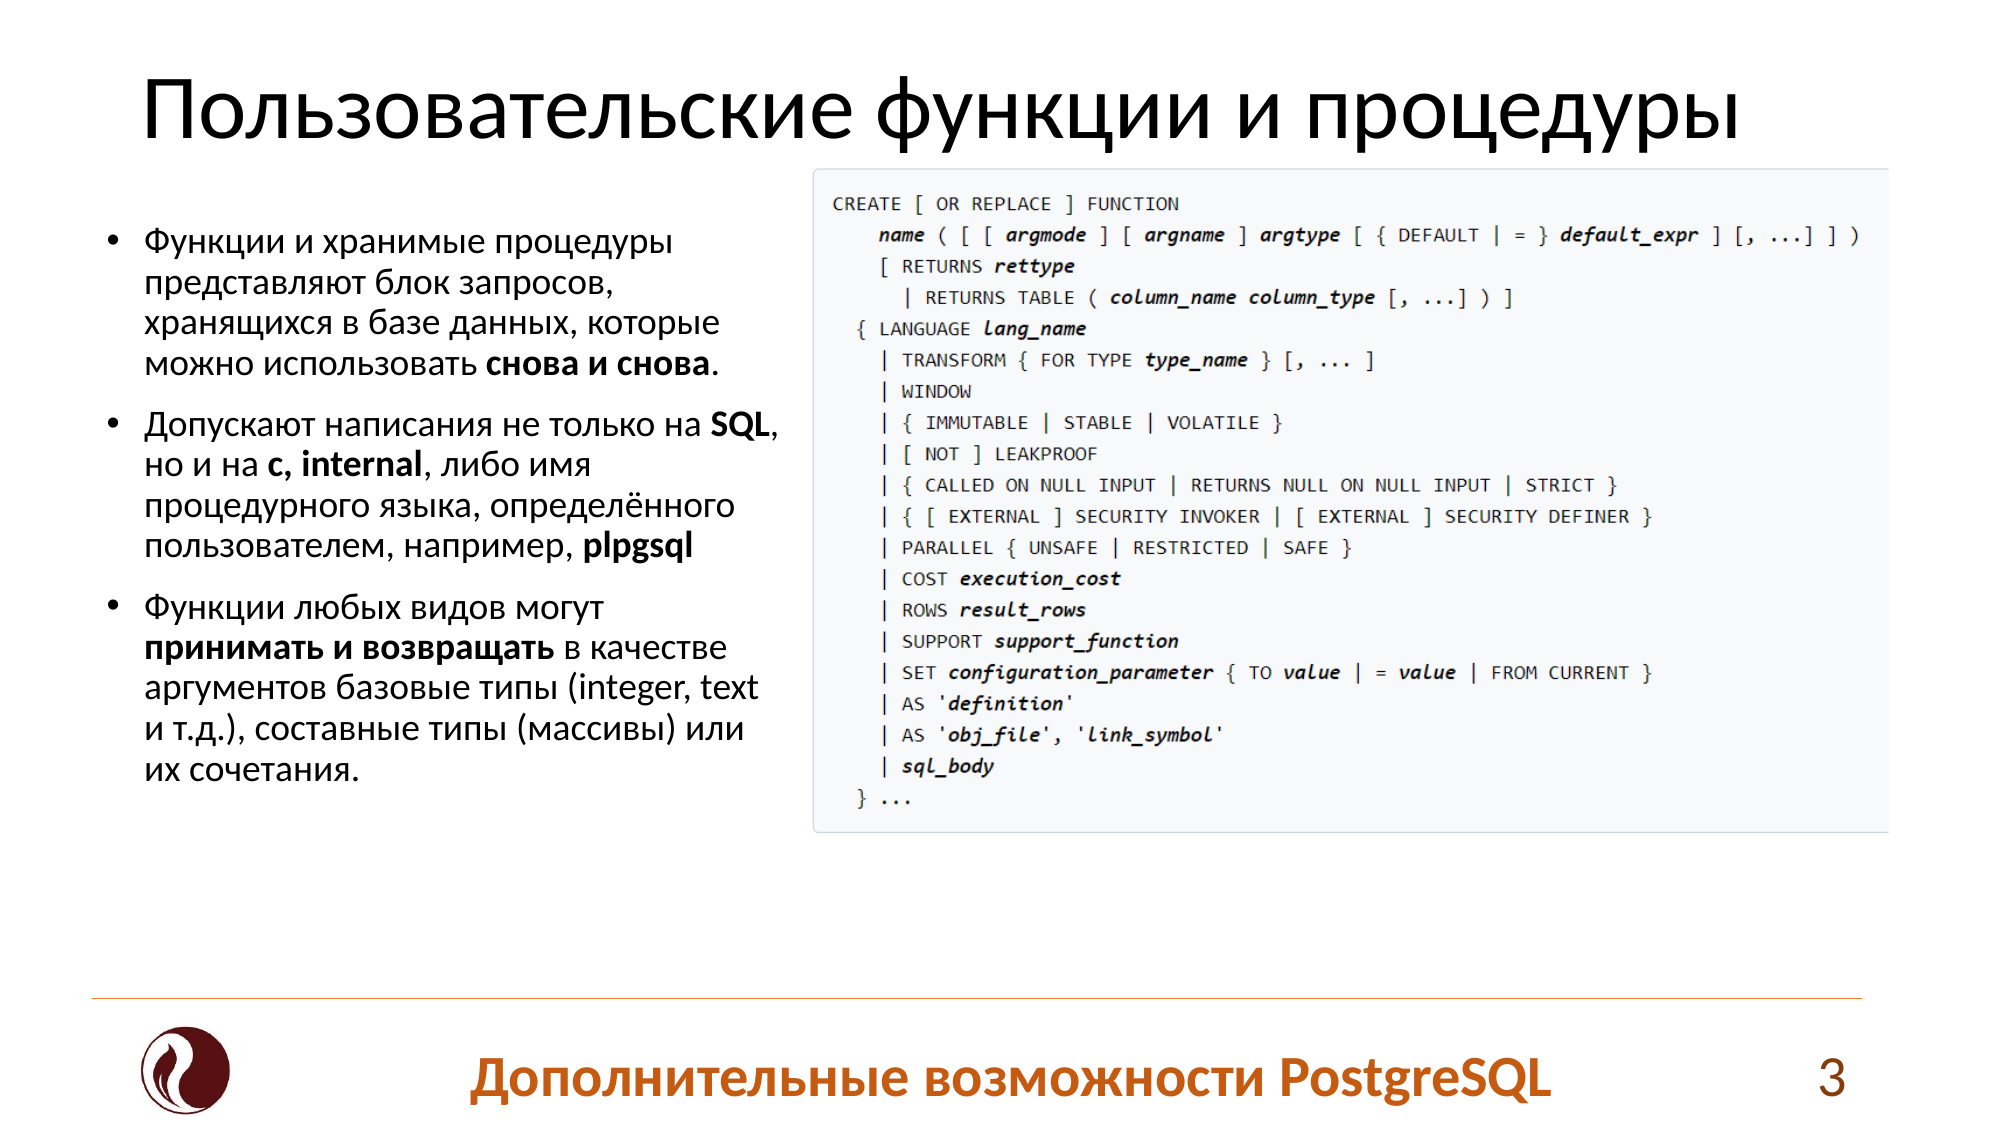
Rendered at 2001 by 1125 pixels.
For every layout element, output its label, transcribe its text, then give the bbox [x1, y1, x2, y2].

picture [800, 157, 1889, 847]
list Функции и хранимые процедуры представляют блок запросов, хранящихся в базе данных, которые можно использовать снова и снова. Допускают написания не только на SQL, но и на c, internal, либо имя процедурного языка, определённого пользователем, например, plpgsql Функции любых видов могут принимать и возвращать в качестве аргументов базовые типы (integer, text и т.д.), составные типы (массивы) или их сочетания. [91, 213, 801, 884]
slide_number 3 [1412, 1042, 1863, 1103]
title Пользовательские функции и процедуры [126, 0, 1852, 213]
footer Дополнительные возможности PostgreSQL [409, 1042, 1412, 1103]
picture [62, 1016, 241, 1125]
